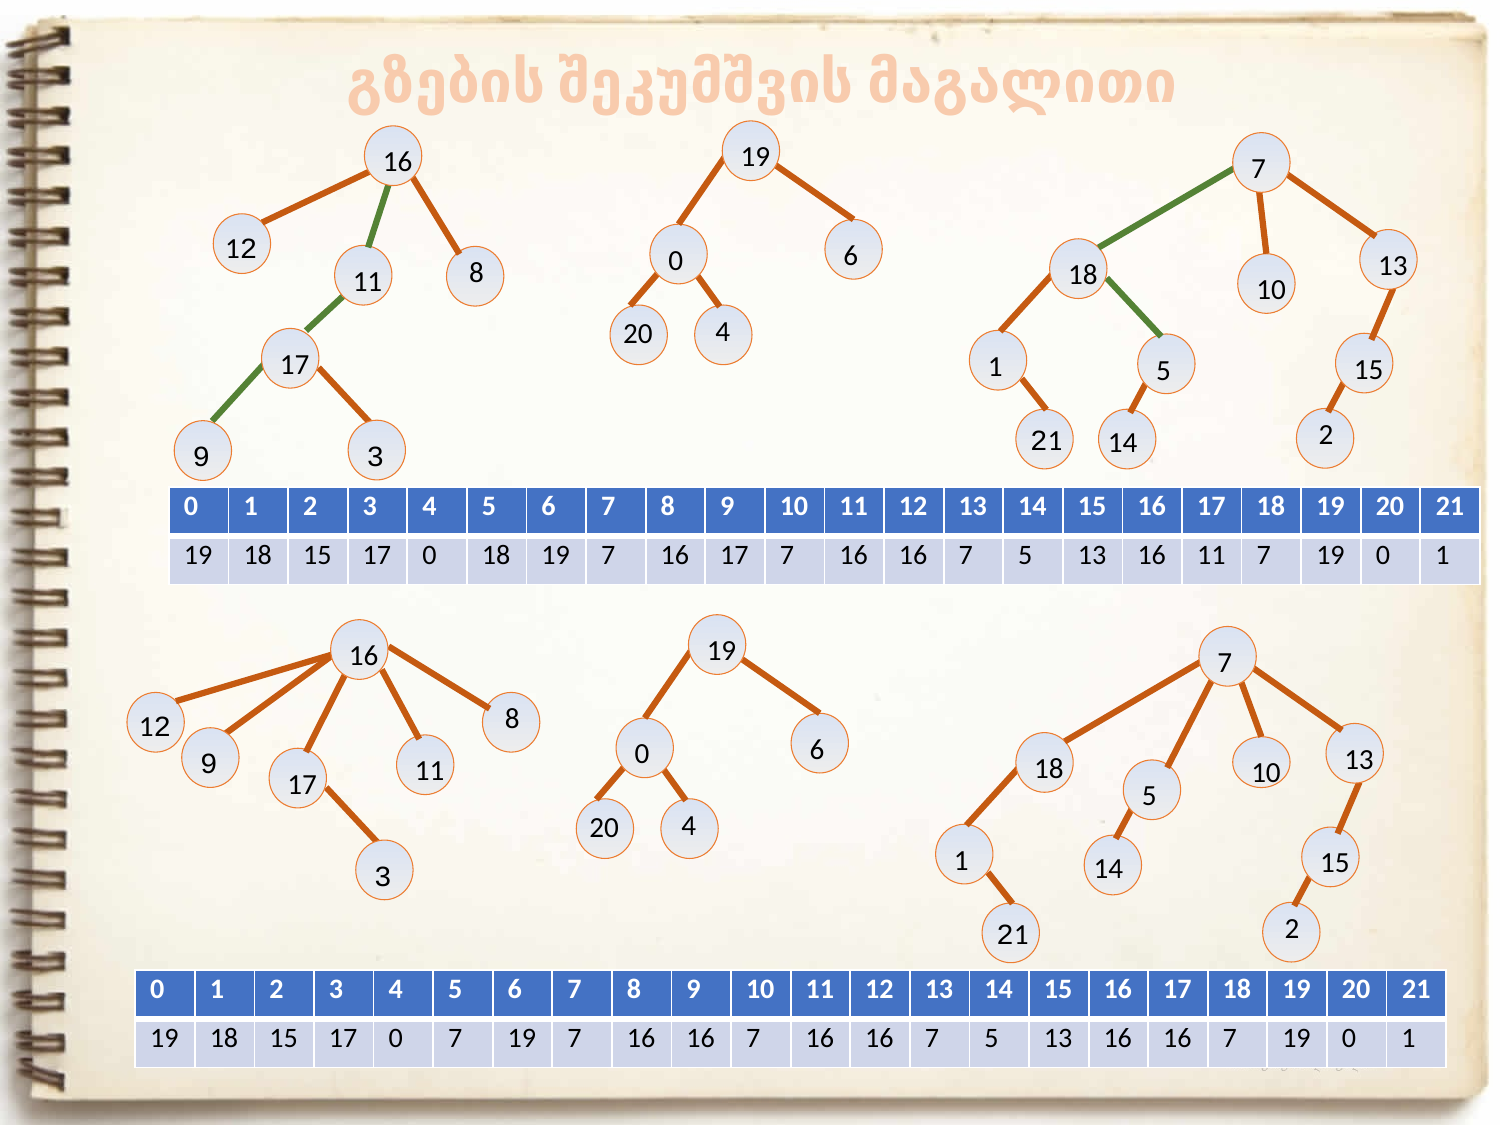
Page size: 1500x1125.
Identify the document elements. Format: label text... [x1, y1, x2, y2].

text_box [1337, 782, 1360, 834]
text_box 1 [939, 833, 997, 884]
table_cell 16 [825, 539, 883, 584]
table_header 6 [494, 971, 551, 1016]
table_header 0 [136, 971, 194, 1016]
text_box [347, 435, 351, 465]
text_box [175, 654, 335, 702]
table_cell 17 [315, 1022, 373, 1067]
table_cell 7 [553, 1022, 611, 1067]
table_header 10 [766, 488, 824, 533]
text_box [1283, 171, 1376, 237]
text_box 21 [1015, 413, 1085, 464]
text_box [1064, 661, 1203, 742]
text_box [968, 344, 973, 376]
text_box 14 [1078, 842, 1149, 893]
text_box [1334, 347, 1339, 379]
table_header 15 [1064, 488, 1122, 533]
text_box [1325, 738, 1329, 768]
text_box 3 [359, 849, 417, 900]
text_box 12 [124, 700, 192, 750]
text_box [481, 710, 533, 753]
text_box 12 [210, 221, 279, 272]
text_box [268, 763, 272, 793]
text_box 16 [334, 629, 400, 679]
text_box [388, 646, 490, 709]
text_box 3 [351, 429, 410, 480]
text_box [692, 268, 720, 307]
table_cell 13 [1064, 539, 1122, 584]
text_box 7 [1202, 635, 1268, 686]
table_header 0 [170, 488, 228, 533]
text_box [660, 810, 666, 847]
table_header 15 [1030, 971, 1088, 1016]
text_box [1029, 409, 1060, 413]
text_box [695, 614, 739, 624]
table_cell 15 [255, 1022, 313, 1067]
text_box [1238, 736, 1285, 746]
text_box [832, 218, 875, 228]
table_cell 1 [1387, 1022, 1445, 1067]
text_box [623, 717, 666, 727]
text_box [403, 734, 447, 744]
table_header 3 [349, 488, 406, 533]
table_cell 0 [408, 539, 466, 584]
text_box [644, 649, 693, 718]
text_box [619, 358, 658, 366]
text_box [987, 872, 1013, 904]
text_box 15 [1339, 342, 1405, 393]
table_header 10 [732, 971, 790, 1016]
text_box [824, 234, 828, 264]
text_box 14 [1093, 416, 1163, 467]
text_box [1376, 229, 1410, 238]
table_cell 5 [1004, 539, 1062, 584]
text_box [1249, 665, 1342, 731]
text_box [737, 656, 820, 714]
text_box [1309, 826, 1352, 836]
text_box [1294, 874, 1311, 906]
text_box 17 [265, 337, 331, 388]
text_box [1206, 625, 1249, 635]
table_header 9 [672, 971, 730, 1016]
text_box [212, 362, 266, 421]
text_box [1122, 774, 1127, 806]
text_box [977, 329, 1019, 339]
text_box [1295, 418, 1347, 469]
table_header 18 [1209, 971, 1266, 1016]
text_box [173, 436, 177, 465]
picture [0, 0, 1500, 1125]
table_header 20 [1362, 488, 1419, 533]
table_header 16 [1090, 971, 1147, 1016]
text_box [1262, 912, 1314, 963]
text_box [337, 619, 381, 629]
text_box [1098, 167, 1237, 248]
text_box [596, 762, 629, 800]
table_cell 16 [613, 1022, 671, 1067]
text_box [1130, 759, 1167, 769]
text_box [994, 958, 1028, 964]
text_box [1198, 641, 1202, 661]
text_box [326, 787, 381, 846]
table_cell 7 [911, 1022, 969, 1067]
text_box 0 [619, 727, 678, 777]
text_box [1108, 408, 1147, 416]
text_box [943, 823, 986, 833]
table_cell 19 [1302, 539, 1360, 584]
text_box 9 [177, 430, 236, 480]
text_box [1056, 238, 1098, 248]
text_box [355, 854, 359, 885]
text_box 6 [794, 722, 853, 773]
text_box [615, 733, 619, 762]
text_box [657, 223, 700, 233]
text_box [368, 182, 390, 248]
text_box [935, 838, 939, 870]
table_cell 5 [970, 1022, 1028, 1067]
table_header 13 [911, 971, 969, 1016]
table_cell 7 [434, 1022, 492, 1067]
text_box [1021, 378, 1047, 410]
text_box [445, 255, 497, 307]
text_box [135, 691, 175, 700]
table_header 9 [706, 488, 764, 533]
text_box 20 [608, 307, 675, 358]
table_cell 16 [792, 1022, 849, 1067]
text_box 8 [490, 692, 548, 743]
table_header 14 [970, 971, 1028, 1016]
table_header 2 [289, 488, 347, 533]
table_header 8 [613, 971, 671, 1016]
table_cell 0 [1362, 539, 1419, 584]
table_cell 16 [672, 1022, 730, 1067]
text_box [649, 239, 653, 268]
text_box [1232, 147, 1236, 167]
table_header 14 [1004, 488, 1062, 533]
text_box [342, 244, 385, 254]
text_box [1237, 268, 1241, 299]
text_box [1232, 749, 1236, 775]
table_cell 11 [1183, 539, 1241, 584]
text_box [1093, 834, 1132, 842]
text_box 8 [454, 246, 512, 297]
table_header 5 [434, 971, 492, 1016]
table_cell 16 [1149, 1022, 1207, 1067]
text_box გზების შეკუმშვის მაგალითი [331, 36, 1192, 122]
text_box 21 [981, 907, 1052, 958]
text_box [1343, 332, 1374, 342]
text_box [1239, 678, 1262, 737]
table_cell 16 [1123, 539, 1181, 584]
text_box 17 [272, 757, 338, 808]
text_box [1049, 253, 1053, 273]
text_box [188, 727, 232, 737]
text_box 10 [1236, 746, 1299, 796]
text_box [694, 316, 700, 354]
table_cell 19 [170, 539, 228, 584]
text_box [1301, 841, 1305, 872]
table_cell 19 [1268, 1022, 1326, 1067]
table_cell 17 [706, 539, 764, 584]
text_box [1015, 747, 1019, 767]
text_box [222, 213, 260, 221]
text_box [1327, 381, 1345, 413]
table_header 17 [1149, 971, 1207, 1016]
text_box 4 [700, 304, 758, 355]
table_cell 1 [1421, 539, 1479, 584]
table_header 11 [792, 971, 849, 1016]
text_box [798, 712, 841, 722]
table_header 17 [1183, 488, 1241, 533]
table_cell 7 [732, 1022, 790, 1067]
text_box [330, 634, 334, 654]
table_header 5 [468, 488, 526, 533]
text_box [409, 171, 460, 255]
text_box 16 [368, 135, 434, 185]
table_cell 18 [229, 539, 287, 584]
text_box [1028, 464, 1062, 470]
text_box [355, 419, 398, 429]
table_cell 17 [349, 539, 406, 584]
table_header 13 [945, 488, 1002, 533]
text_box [771, 162, 854, 220]
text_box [1106, 277, 1162, 337]
table_header 8 [647, 488, 704, 533]
table_header 7 [553, 971, 611, 1016]
table_header 12 [851, 971, 909, 1016]
table_header 4 [374, 971, 432, 1016]
text_box 18 [1053, 248, 1119, 298]
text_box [305, 672, 346, 753]
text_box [1258, 184, 1267, 254]
text_box [1342, 722, 1376, 732]
text_box [276, 747, 319, 757]
table_cell 0 [1328, 1022, 1386, 1067]
text_box 1 [973, 339, 1031, 390]
text_box [181, 420, 225, 430]
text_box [305, 296, 343, 331]
text_box [371, 125, 415, 135]
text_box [1115, 807, 1133, 839]
table_header 6 [527, 488, 585, 533]
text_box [223, 702, 305, 735]
table_cell 0 [374, 1022, 432, 1067]
text_box 6 [828, 228, 886, 279]
table_header 19 [1302, 488, 1360, 533]
text_box [995, 902, 1027, 907]
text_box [658, 762, 686, 801]
text_box [363, 839, 406, 849]
text_box [269, 327, 312, 337]
table_cell 16 [885, 539, 943, 584]
text_box 2 [1269, 902, 1328, 952]
table_header 16 [1123, 488, 1181, 533]
table_header 19 [1268, 971, 1326, 1016]
text_box [687, 629, 692, 649]
text_box [721, 136, 725, 155]
text_box 20 [574, 801, 641, 851]
text_box [1145, 333, 1188, 343]
table_cell 19 [527, 539, 585, 584]
table_header 4 [408, 488, 466, 533]
text_box 5 [1141, 343, 1199, 394]
table_cell 19 [494, 1022, 551, 1067]
text_box 13 [1363, 238, 1429, 289]
table_header 21 [1421, 488, 1479, 533]
table_header 20 [1328, 971, 1386, 1016]
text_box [1167, 676, 1214, 768]
text_box [1023, 732, 1063, 741]
table_header 18 [1242, 488, 1300, 533]
text_box [1359, 244, 1363, 275]
text_box [729, 122, 773, 130]
table_cell 16 [851, 1022, 909, 1067]
table_header 12 [885, 488, 943, 533]
text_box [1244, 253, 1288, 263]
text_box [334, 259, 338, 291]
table_header 3 [315, 971, 373, 1016]
text_box 18 [1019, 741, 1085, 792]
text_box 4 [666, 798, 725, 849]
table_header 7 [587, 488, 645, 533]
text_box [629, 268, 662, 306]
text_box [1137, 348, 1141, 379]
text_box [678, 155, 726, 225]
table_cell 7 [1242, 539, 1300, 584]
text_box 15 [1305, 836, 1371, 887]
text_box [262, 171, 371, 223]
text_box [381, 669, 420, 740]
table_cell 7 [587, 539, 645, 584]
text_box [585, 851, 625, 860]
text_box [261, 342, 265, 362]
text_box 5 [1127, 769, 1185, 819]
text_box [1130, 381, 1147, 413]
text_box [1239, 132, 1283, 142]
table_header 21 [1387, 971, 1445, 1016]
text_box [701, 355, 746, 366]
table_cell 7 [766, 539, 824, 584]
text_box [363, 140, 368, 171]
text_box [790, 728, 794, 758]
text_box 9 [185, 737, 243, 787]
table_cell 19 [136, 1022, 194, 1067]
table_header 1 [229, 488, 287, 533]
text_box [667, 849, 712, 860]
table_cell 7 [945, 539, 1002, 584]
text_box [318, 367, 374, 427]
text_box 13 [1329, 732, 1395, 783]
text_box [1371, 288, 1394, 340]
text_box 19 [725, 130, 792, 180]
text_box 7 [1236, 142, 1302, 192]
table_cell 13 [1030, 1022, 1088, 1067]
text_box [1000, 273, 1054, 332]
text_box [181, 742, 185, 773]
text_box 11 [338, 254, 404, 305]
table_cell 18 [196, 1022, 254, 1067]
text_box 19 [692, 624, 758, 674]
text_box 11 [400, 744, 466, 794]
table_cell 15 [289, 539, 347, 584]
text_box 2 [1303, 408, 1361, 459]
table_header 1 [196, 971, 254, 1016]
table_header 11 [825, 488, 883, 533]
text_box 10 [1241, 263, 1304, 313]
text_box 0 [653, 233, 711, 284]
table_cell 16 [647, 539, 704, 584]
table_cell 18 [468, 539, 526, 584]
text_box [966, 767, 1020, 826]
table_header 2 [255, 971, 313, 1016]
text_box [396, 749, 400, 781]
table_cell 16 [1090, 1022, 1147, 1067]
table_cell 7 [1209, 1022, 1266, 1067]
